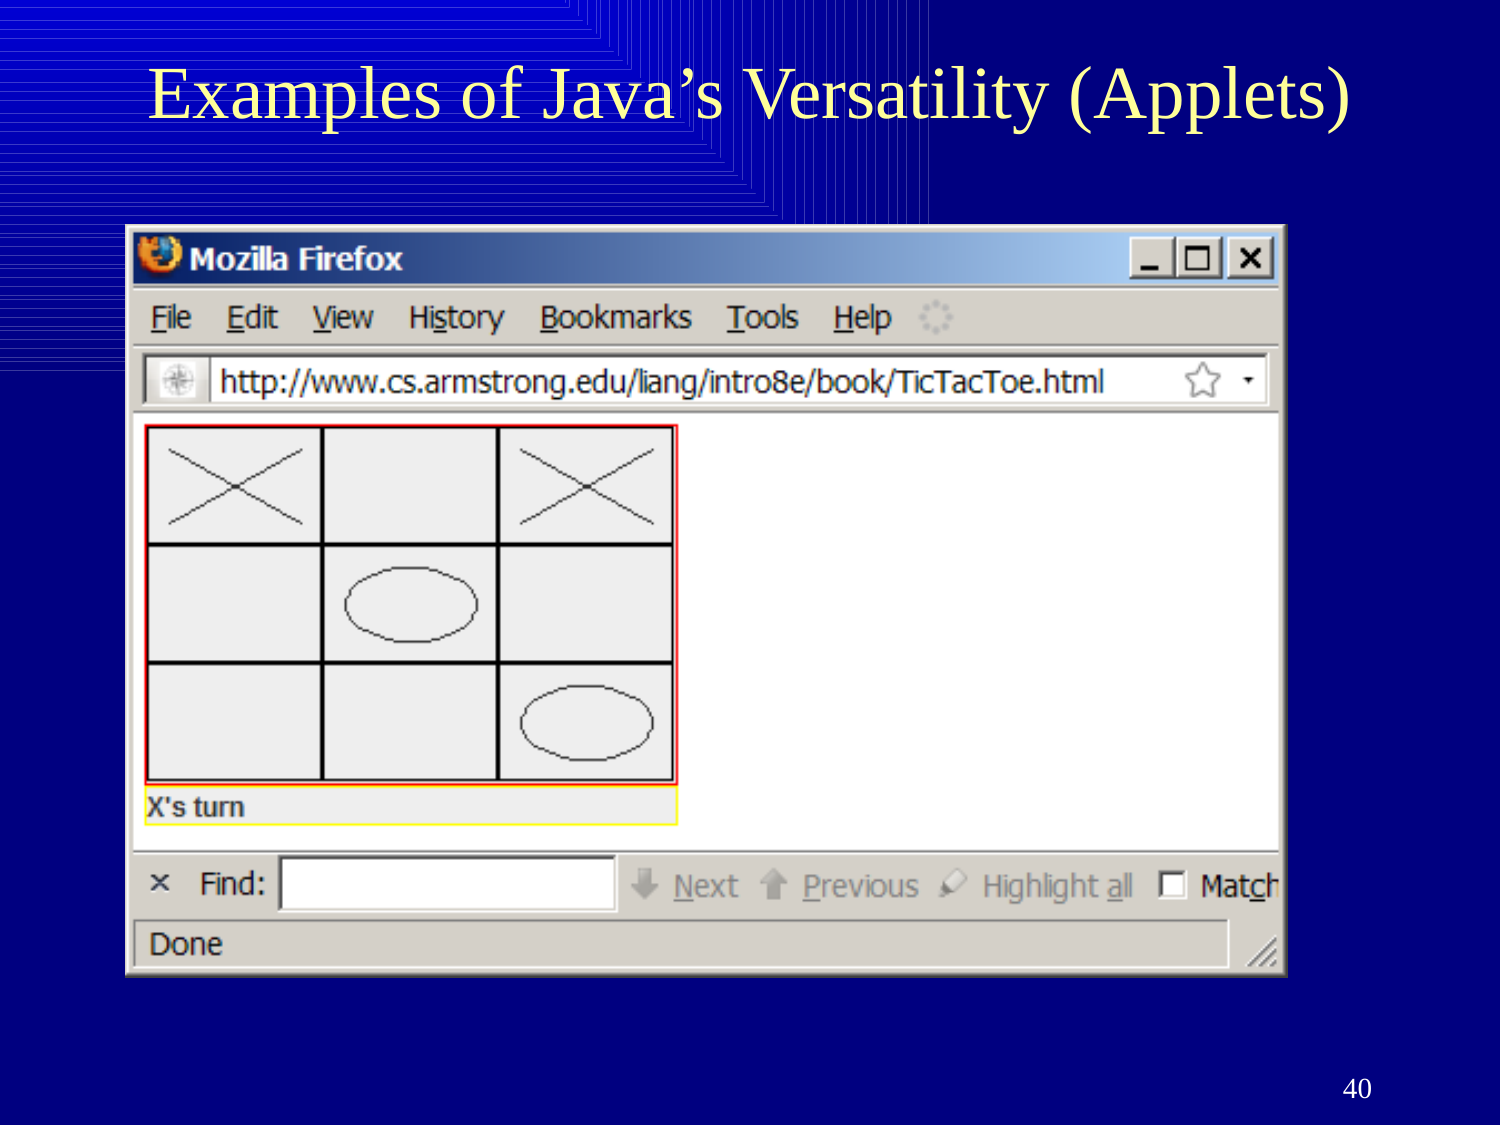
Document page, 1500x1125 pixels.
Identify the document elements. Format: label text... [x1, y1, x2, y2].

picture [124, 224, 1288, 978]
slide_number 40 [1074, 1049, 1388, 1125]
title Examples of Java’s Versatility (Applets) [112, 37, 1388, 141]
